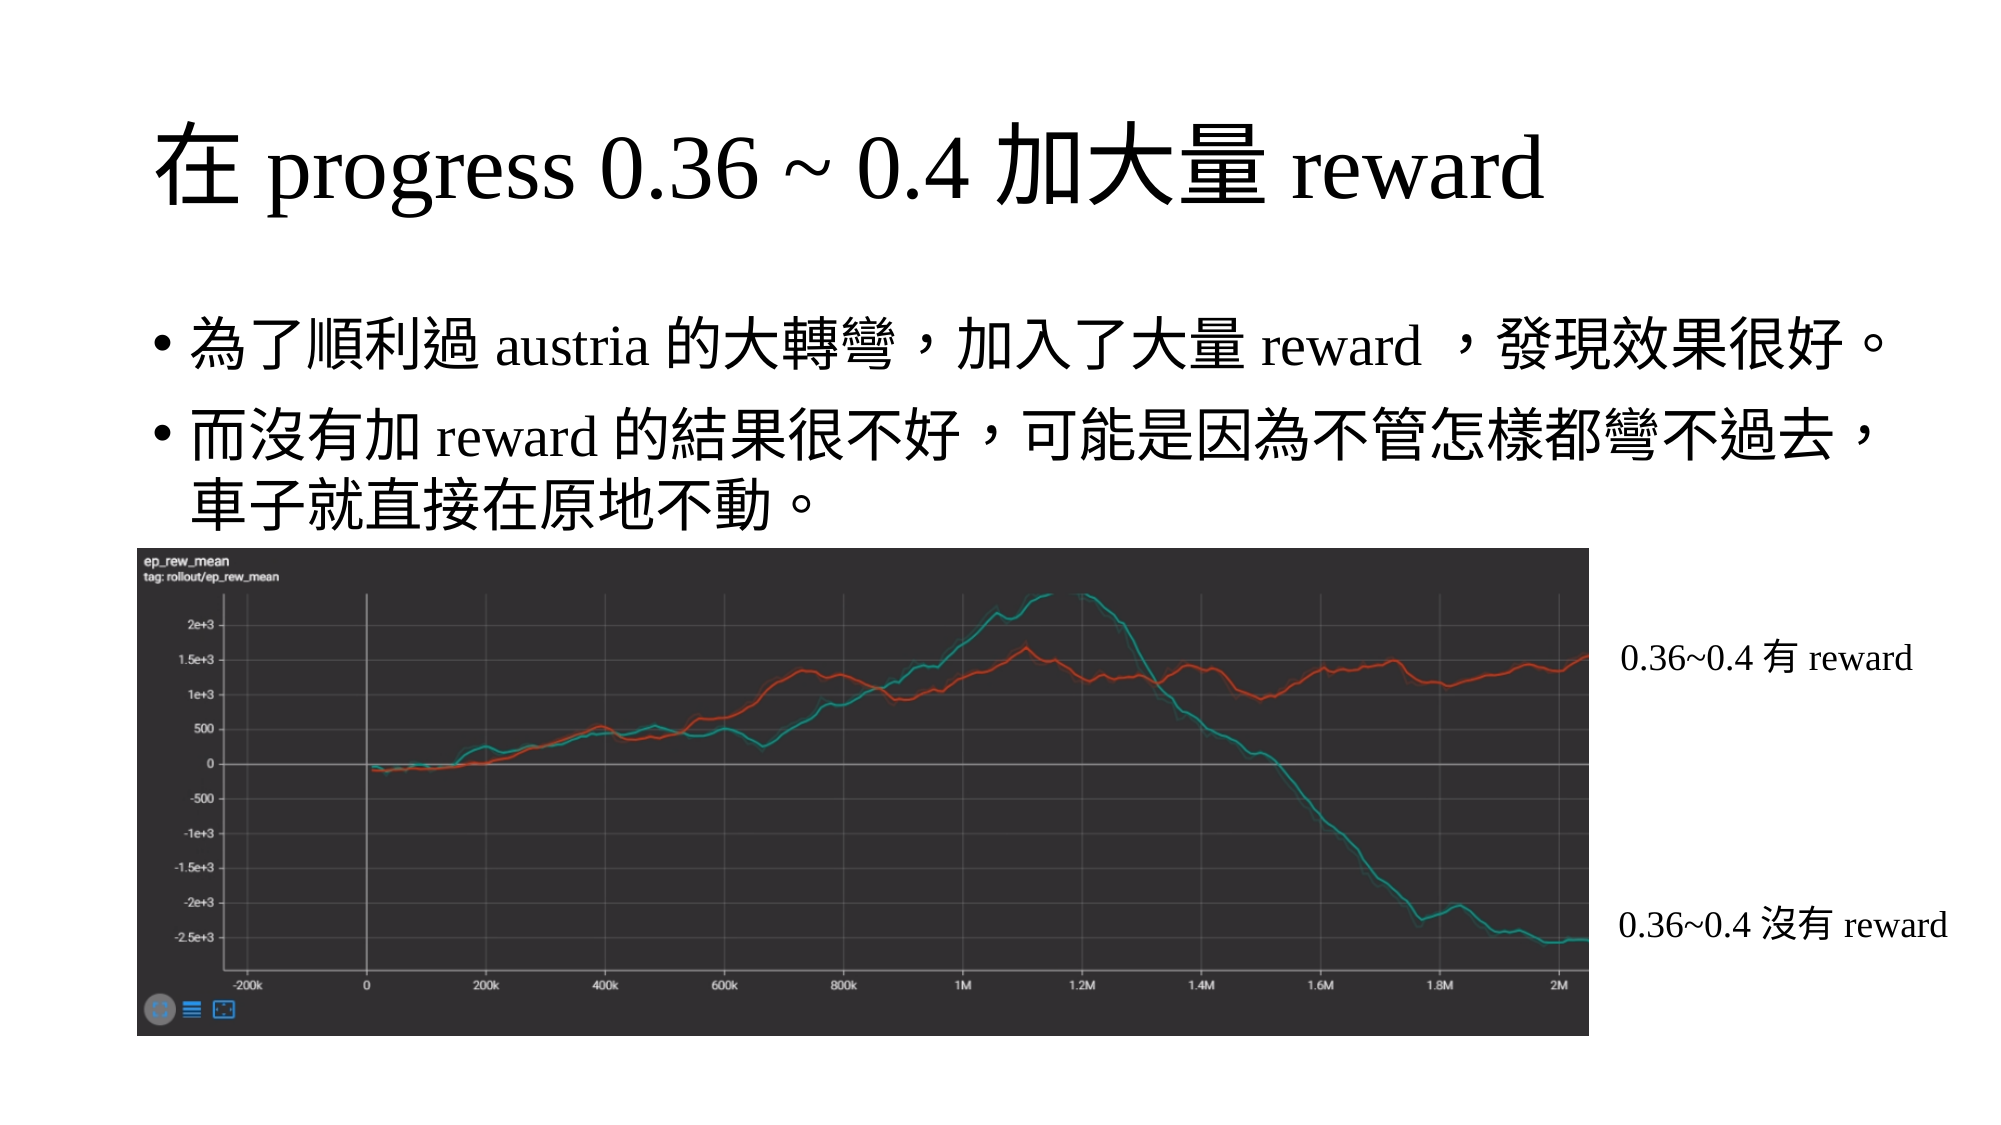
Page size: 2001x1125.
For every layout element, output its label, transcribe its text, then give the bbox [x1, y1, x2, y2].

list 為了順利過austria的大轉彎，加入了大量reward，發現效果很好。 而沒有加reward的結果很不好，可能是因為不管怎樣都彎不過去，車子就直接在原地不動。 [137, 299, 1863, 1014]
title 在progress 0.36 ~ 0.4加大量reward [137, 59, 1863, 278]
picture [137, 548, 1589, 1036]
text_box 0.36~0.4沒有reward [1603, 892, 1986, 952]
text_box 0.36~0.4有reward [1605, 626, 1930, 686]
